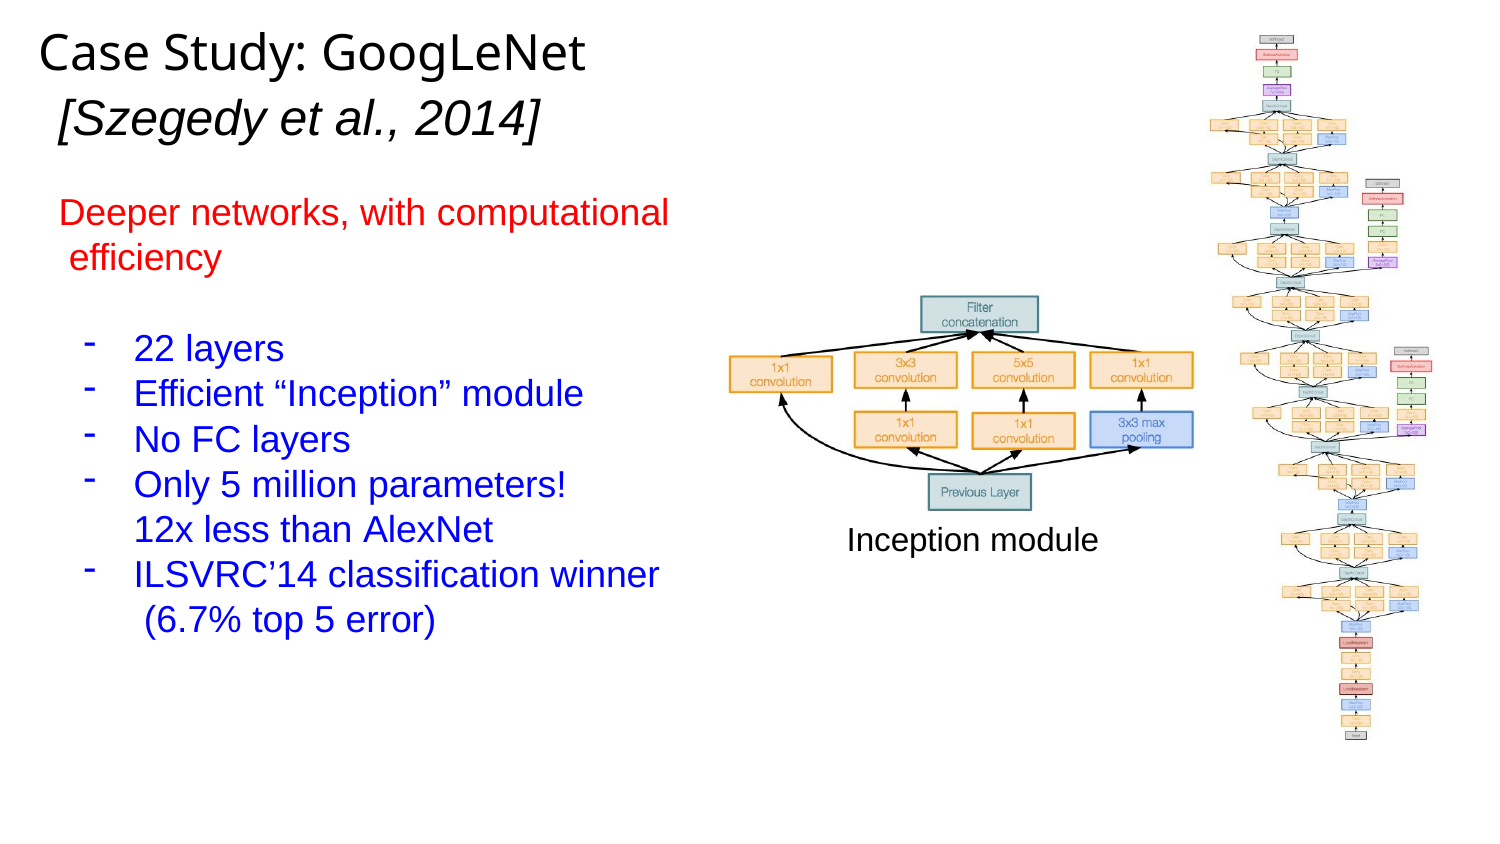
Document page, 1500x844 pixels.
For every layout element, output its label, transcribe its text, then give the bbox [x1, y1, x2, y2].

title Case Study: GoogLeNet [Szegedy et al., 2014] [36, 0, 718, 154]
text_box Deeper networks, with computational efficiency [56, 186, 676, 278]
text_box Inception module [844, 516, 1103, 559]
text_box [1207, 33, 1436, 741]
text_box [724, 290, 1197, 514]
text_box 22 layers Efficient “Inception” module No FC layers Only 5 million parameters! 12x less than AlexNet ILSVRC’14 classification winner (6.7% top 5 error) [81, 322, 665, 641]
